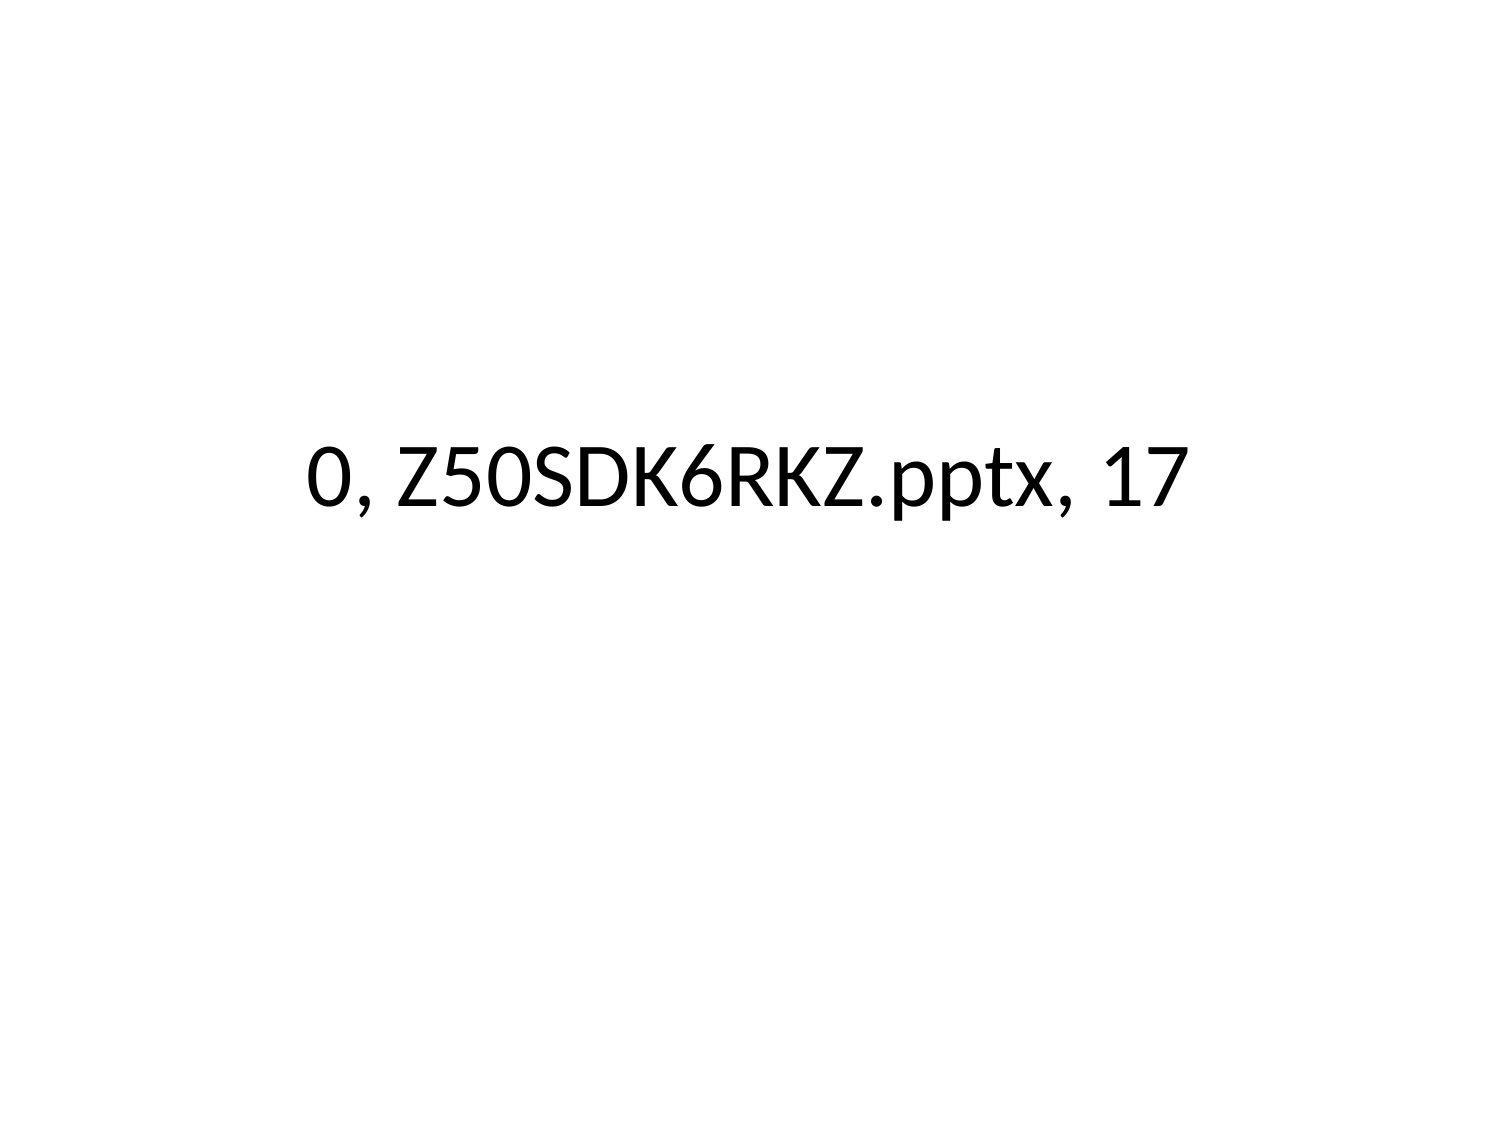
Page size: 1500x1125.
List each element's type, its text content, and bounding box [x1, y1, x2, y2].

title 0, Z50SDK6RKZ.pptx, 17 [112, 349, 1388, 591]
